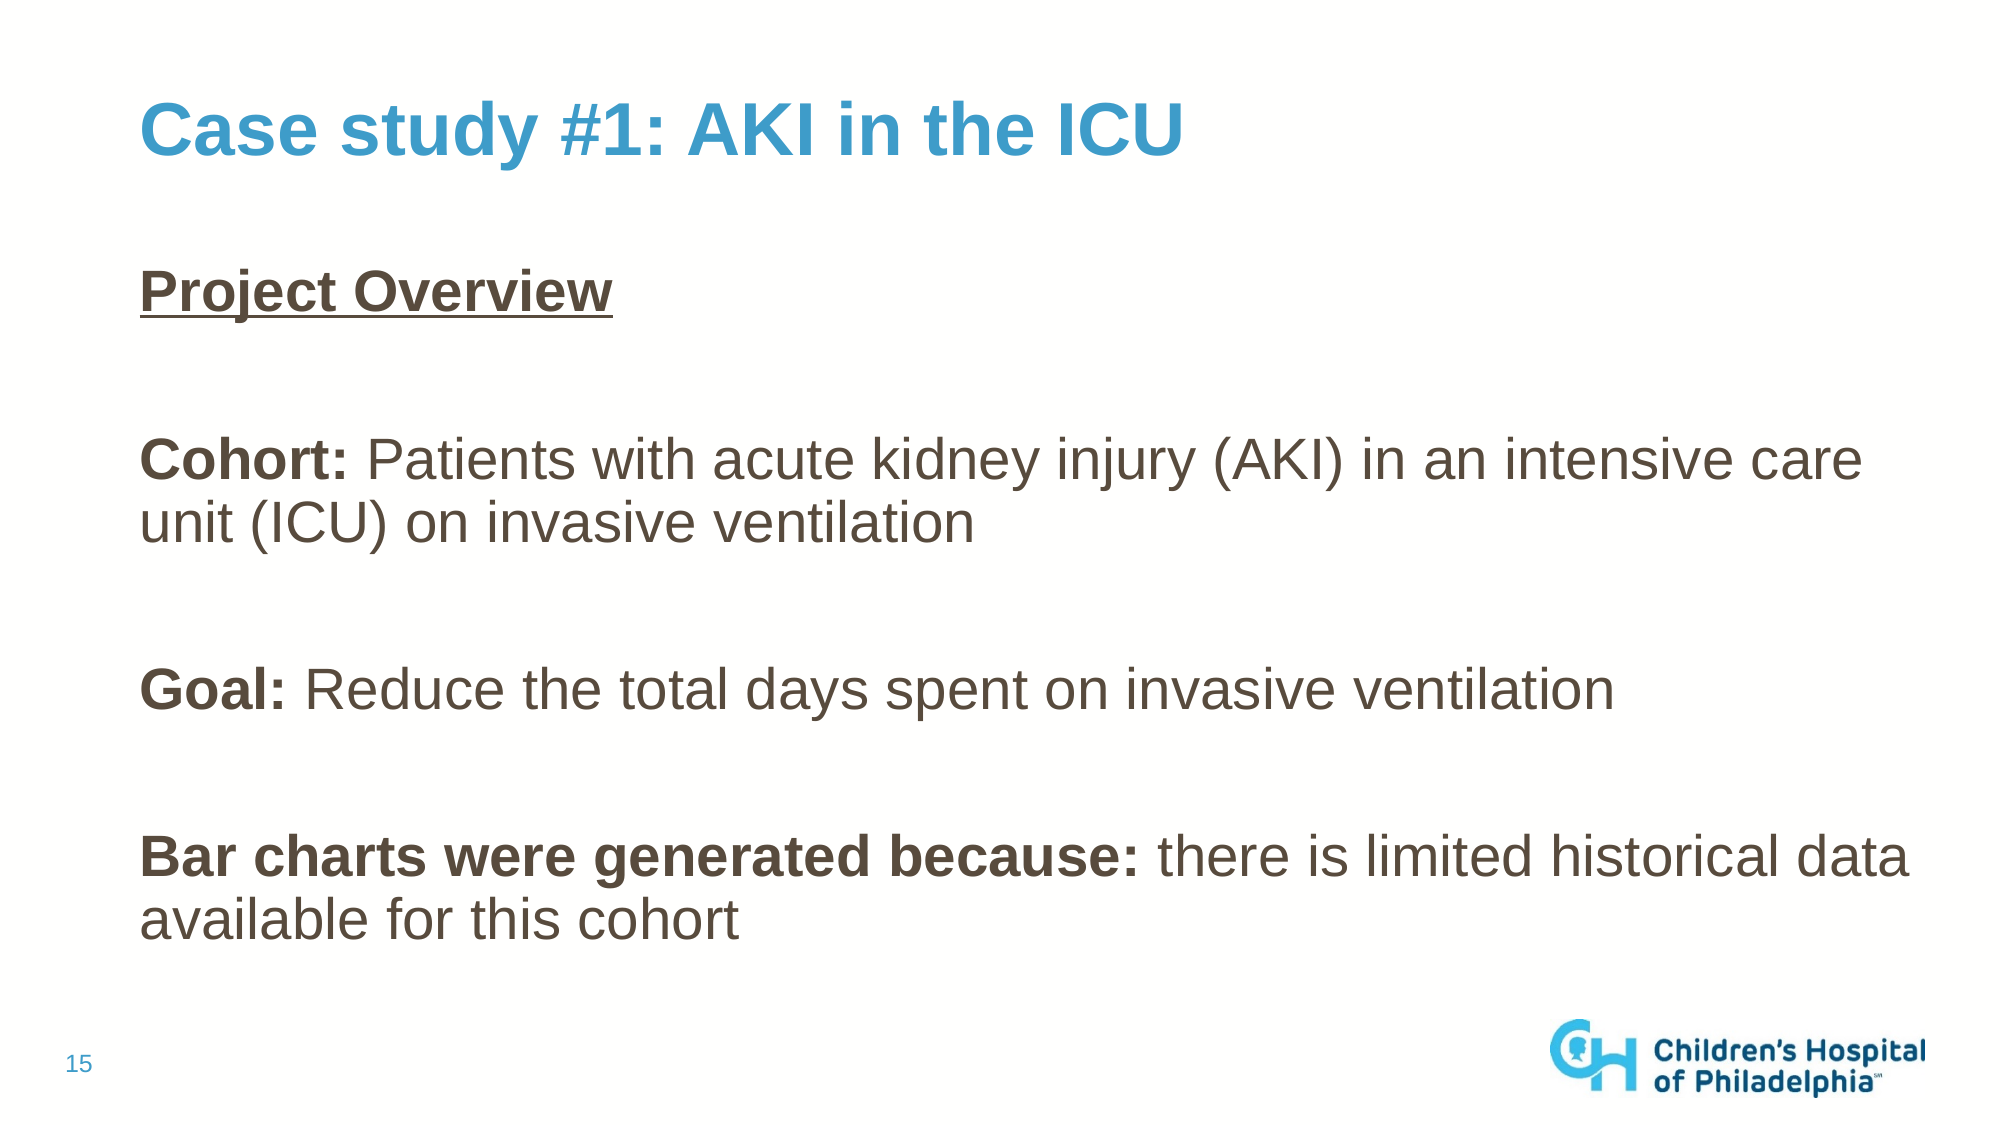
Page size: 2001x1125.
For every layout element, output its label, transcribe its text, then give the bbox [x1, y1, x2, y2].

picture [1550, 1070, 1925, 1098]
title Case study #1: AKI in the ICU [124, 48, 1943, 214]
slide_number 15 [50, 1032, 125, 1093]
list Project Overview Cohort: Patients with acute kidney injury (AKI) in an intensive care unit (ICU) on invasive ventilation Goal: Reduce the total days spent on invasive ventilation Bar charts were generated because: there is limited historical data available for this cohort [124, 254, 1943, 1070]
